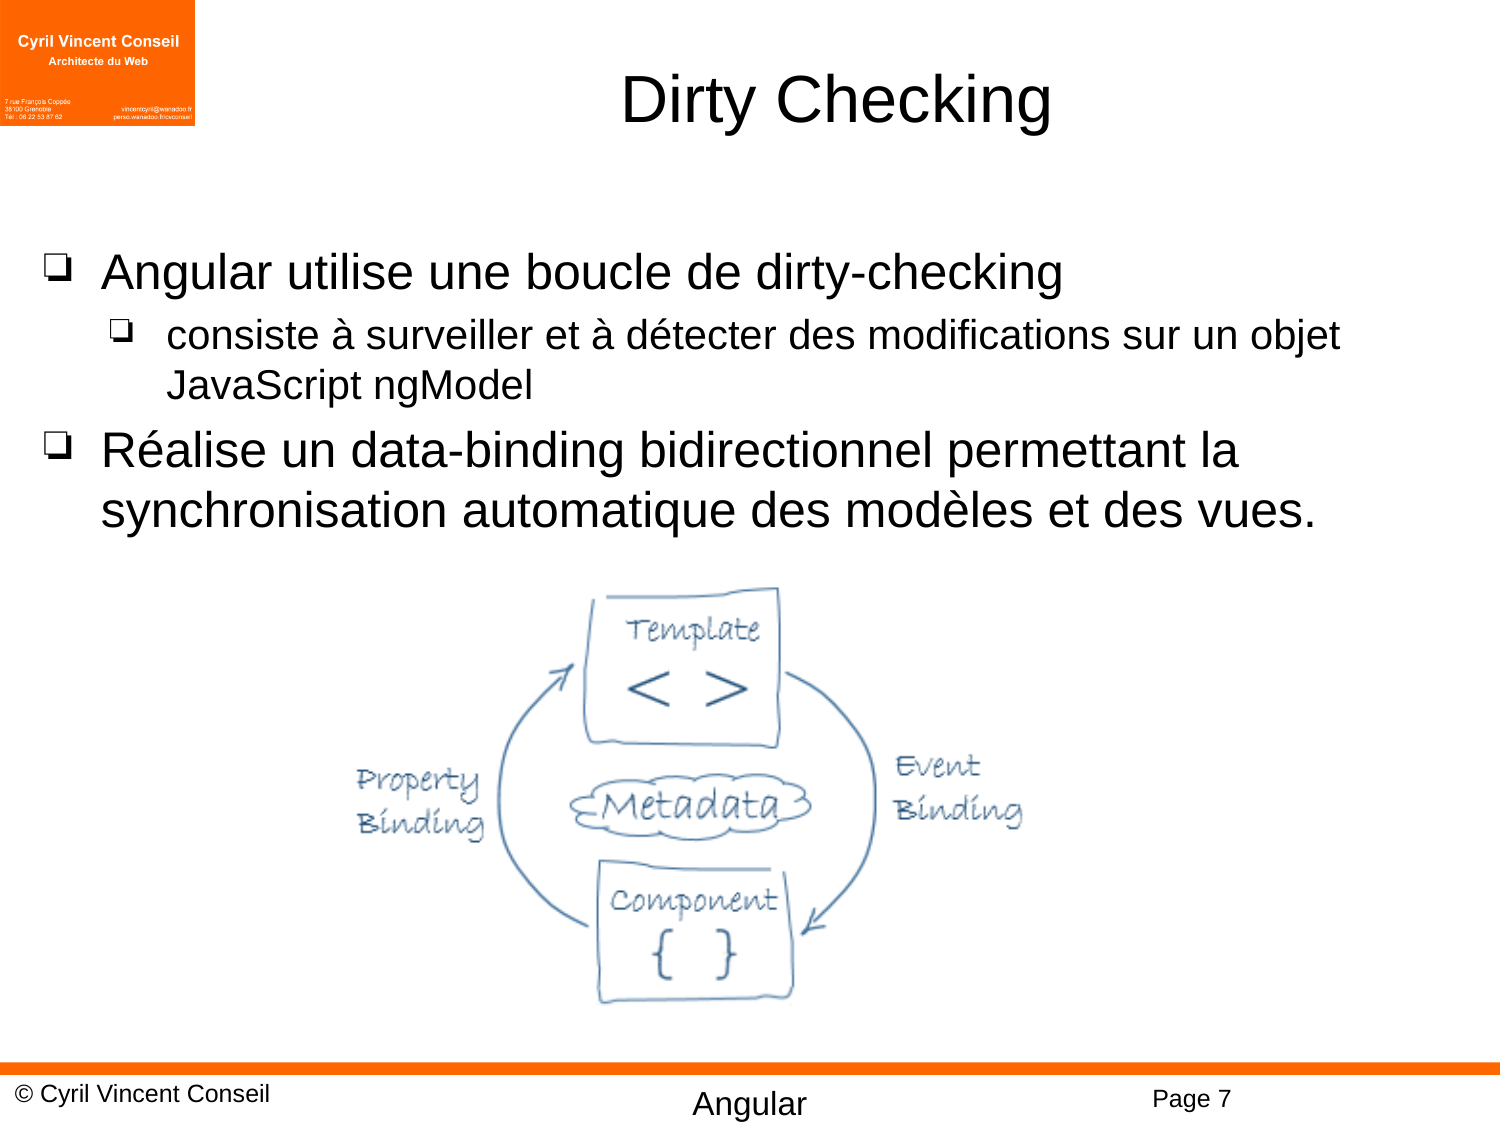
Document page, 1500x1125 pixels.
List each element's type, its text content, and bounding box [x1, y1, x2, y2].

picture [0, 0, 195, 126]
title Dirty Checking [194, 2, 1480, 190]
picture [348, 585, 1034, 1006]
list Angular utilise une boucle de dirty-checking consiste à surveiller et à détecter des modifications sur un objet JavaScript ngModel Réalise un data-binding bidirectionnel permettant la synchronisation automatique des modèles et des vues. [29, 231, 1468, 1059]
